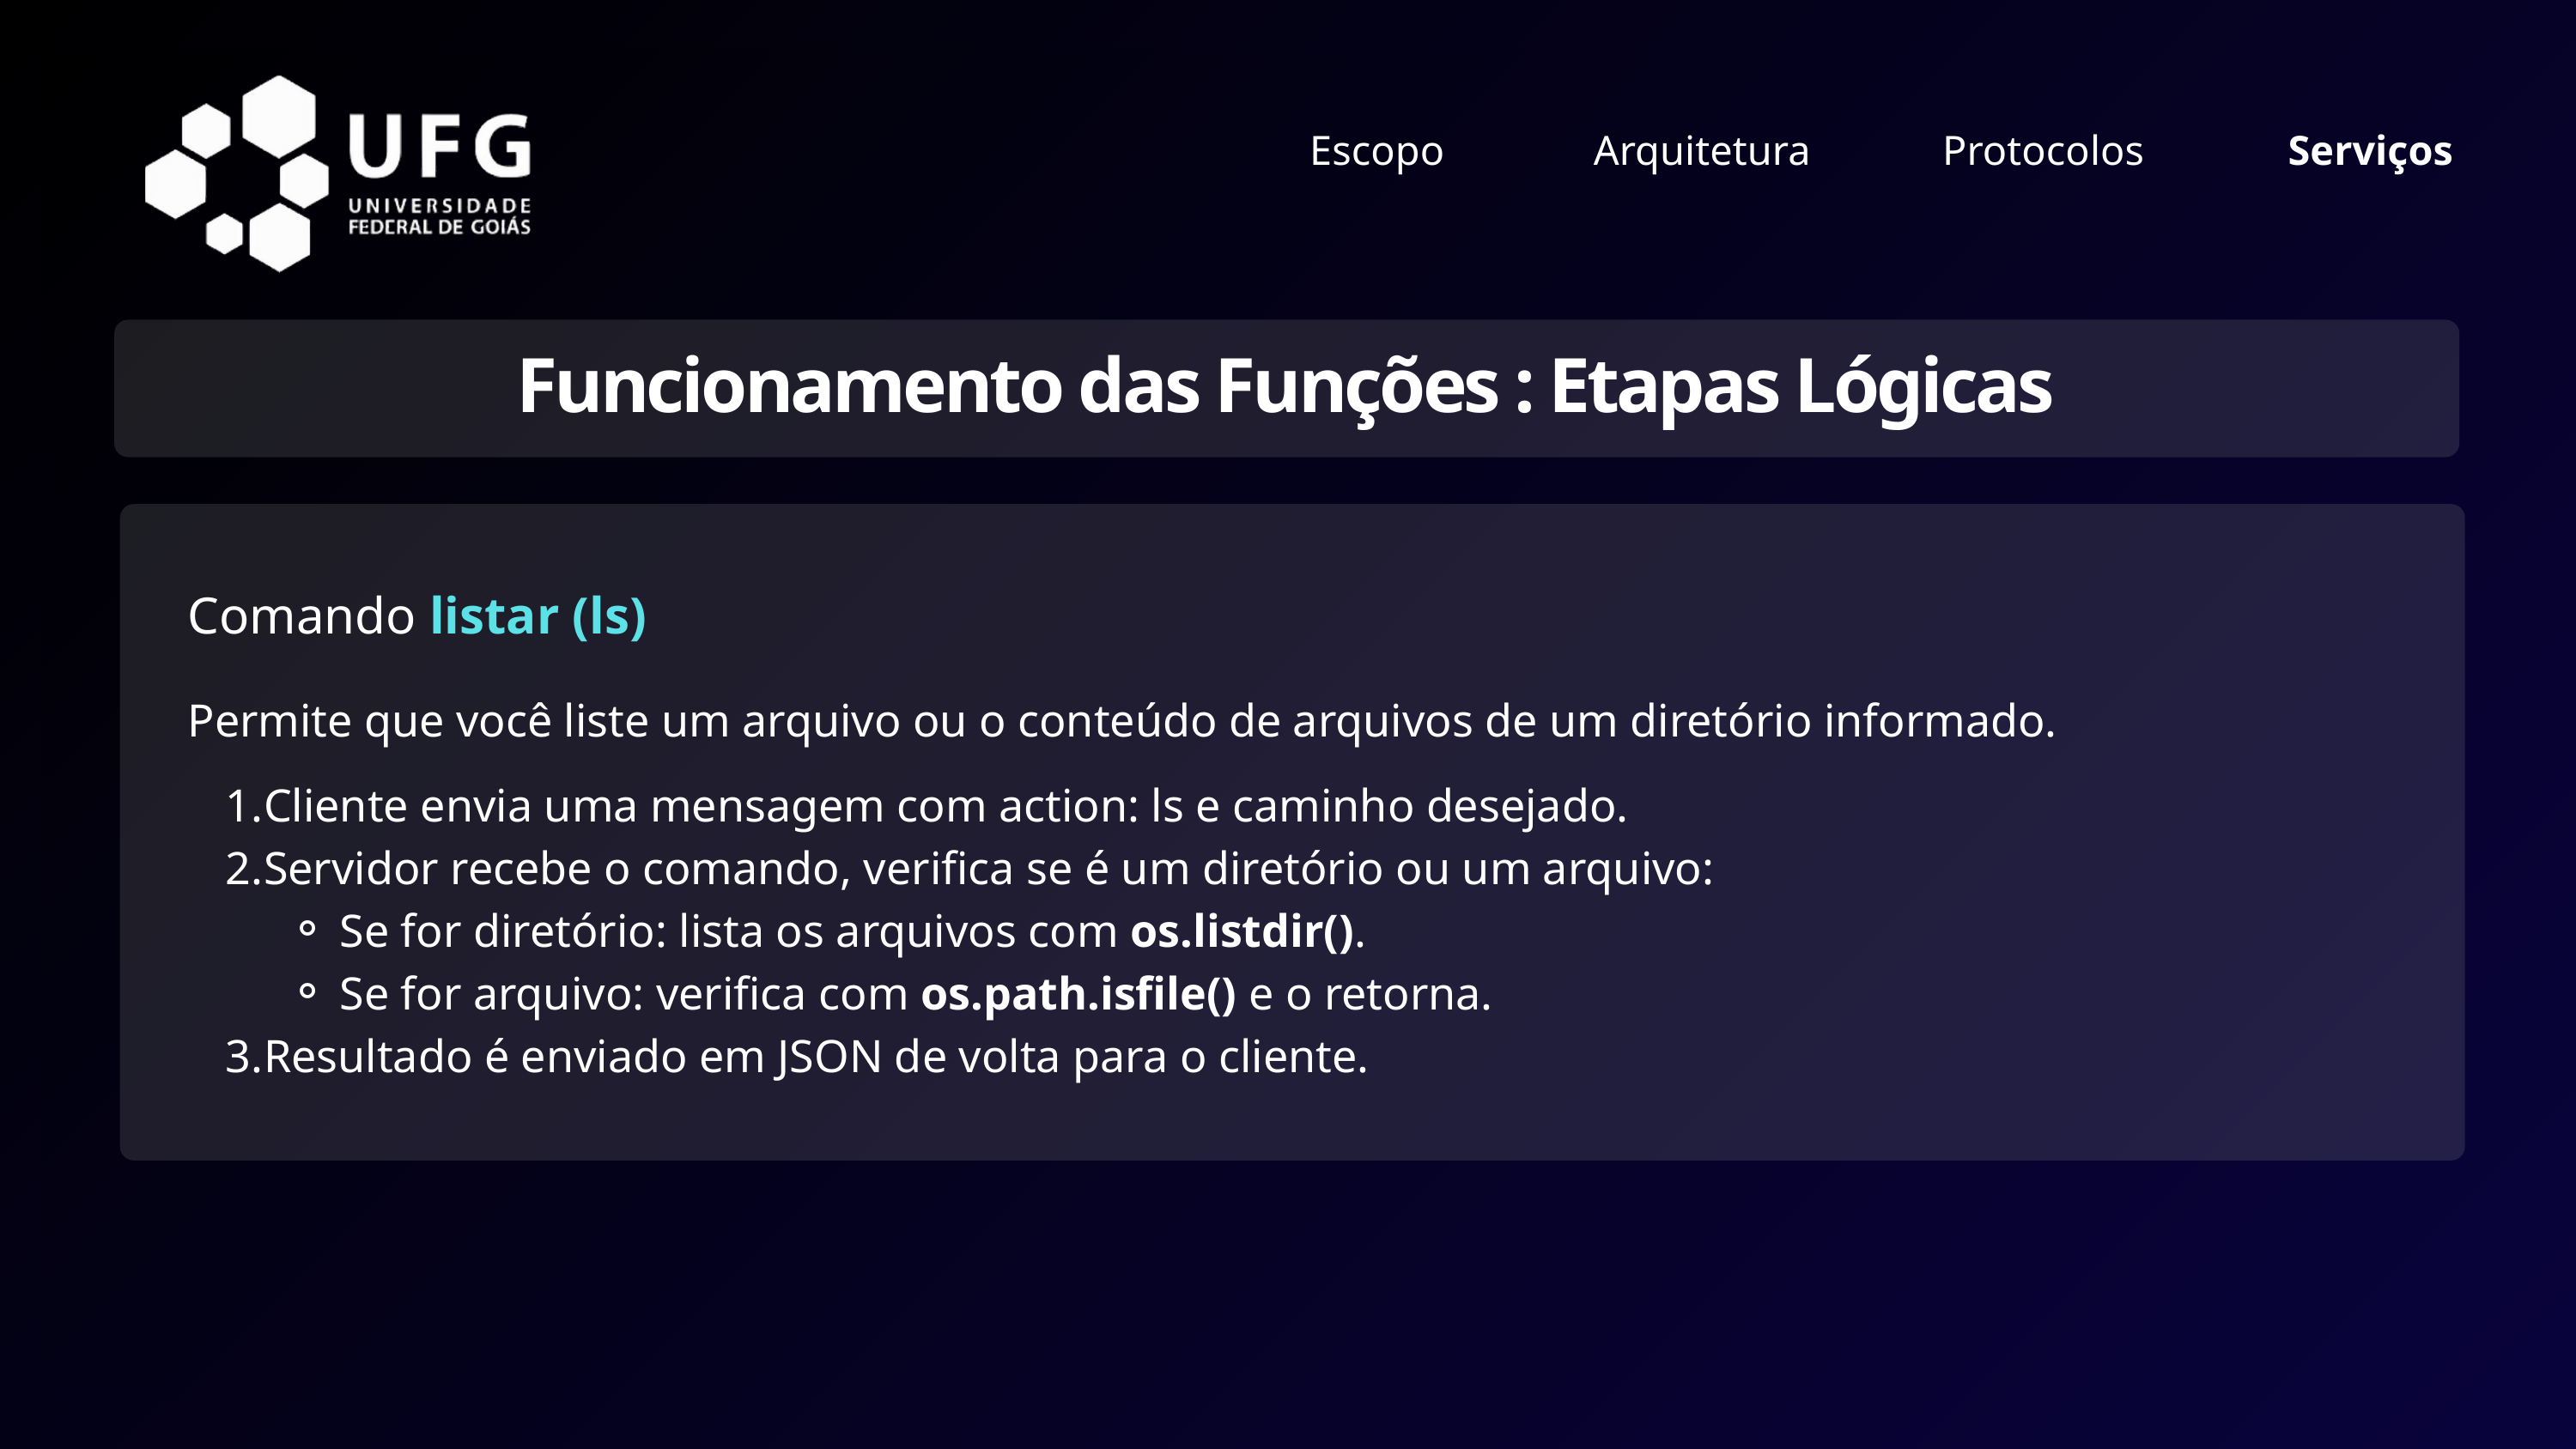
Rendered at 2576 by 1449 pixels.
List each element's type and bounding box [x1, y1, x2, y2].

text_box [119, 503, 2465, 1161]
text_box [113, 319, 2460, 458]
text_box [41, 49, 2535, 1400]
